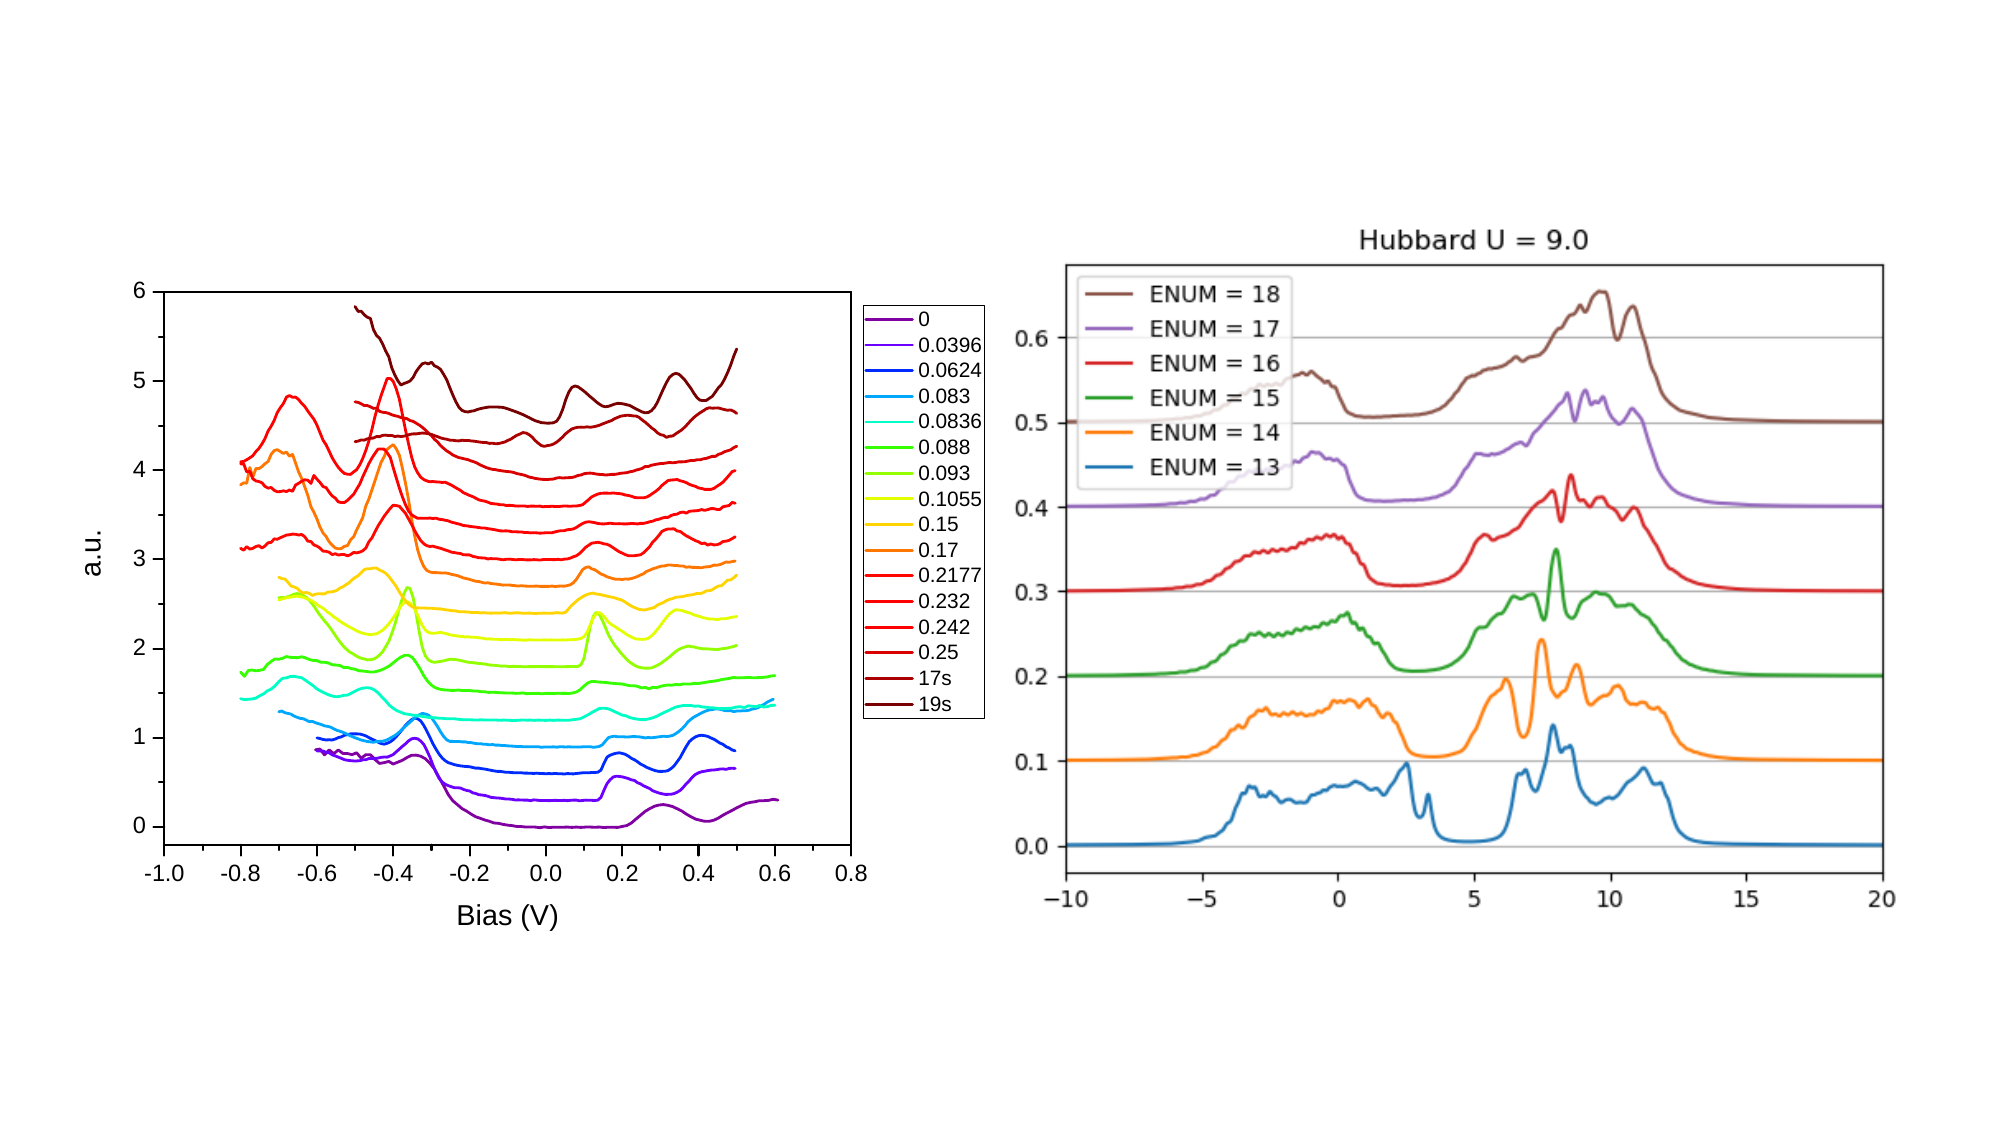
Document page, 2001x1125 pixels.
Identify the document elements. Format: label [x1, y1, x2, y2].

text_box [0, 202, 992, 974]
picture [934, 169, 1988, 960]
